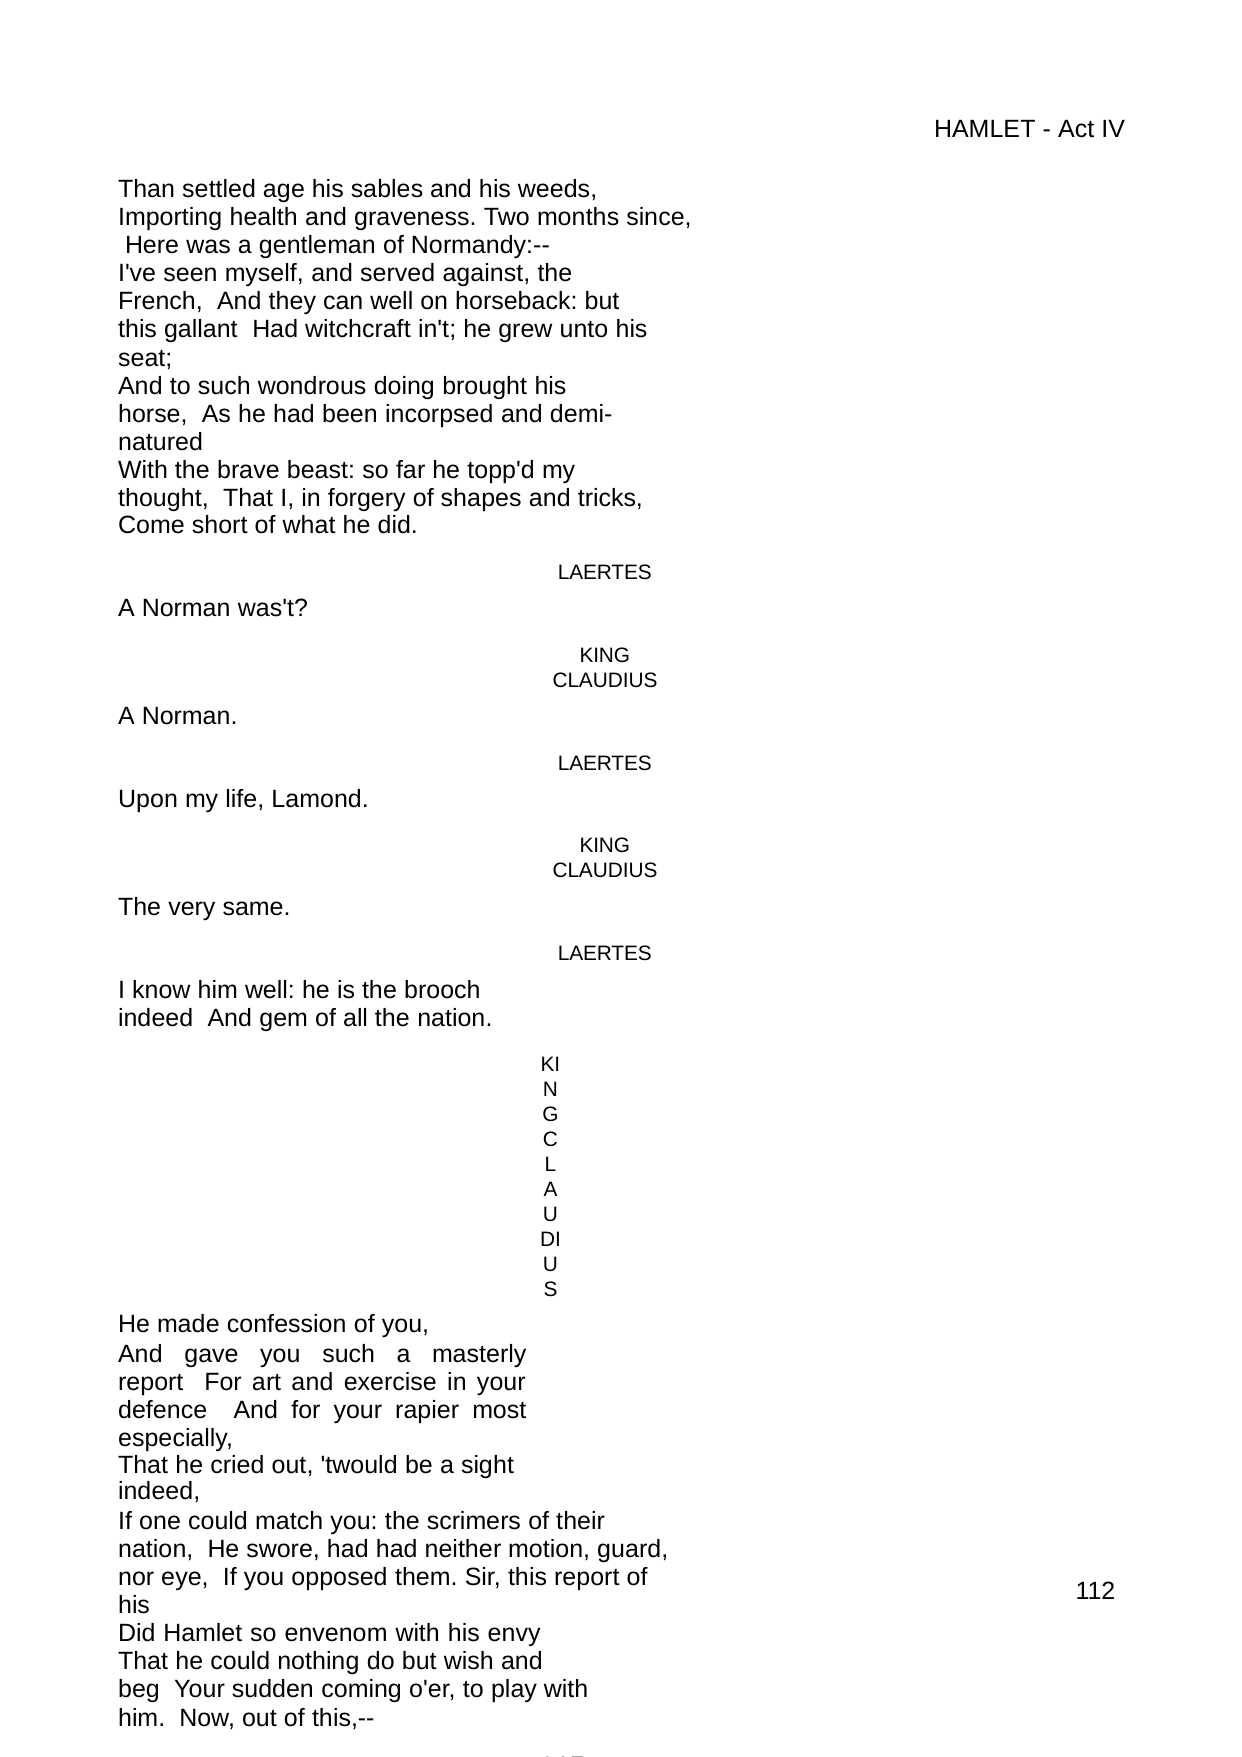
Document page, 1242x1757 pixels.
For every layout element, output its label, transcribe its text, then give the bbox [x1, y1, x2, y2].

text_box 100 [1069, 1574, 1126, 1605]
text_box Than settled age his sables and his weeds, Importing health and graveness. Two months since, Here was a gentleman of Normandy:-- I've seen myself, and served against, the French, And they can well on horseback: but this gallant Had witchcraft in't; he grew unto his seat; And to such wondrous doing brought his horse, As he had been incorpsed and demi-natured With the brave beast: so far he topp'd my thought, That I, in forgery of shapes and tricks, Come short of what he did. LAERTES A Norman was't? KING CLAUDIUS A Norman. LAERTES Upon my life, Lamond. KING CLAUDIUS The very same. LAERTES I know him well: he is the brooch indeed And gem of all the nation. KING CLAUDIUS He made confession of you, And gave you such a masterly report For art and exercise in your defence And for your rapier most especially, That he cried out, 'twould be a sight indeed, If one could match you: the scrimers of their nation, He swore, had had neither motion, guard, nor eye, If you opposed them. Sir, this report of his Did Hamlet so envenom with his envy That he could nothing do but wish and beg Your sudden coming o'er, to play with him. Now, out of this,-- LAERTES What out of this, my lord? KING CLAUDIUS Laertes, was your father dear to you? Or are you like the painting of a sorrow, A face without a heart? [115, 169, 705, 1757]
text_box HAMLET - Act IV [932, 110, 1127, 143]
